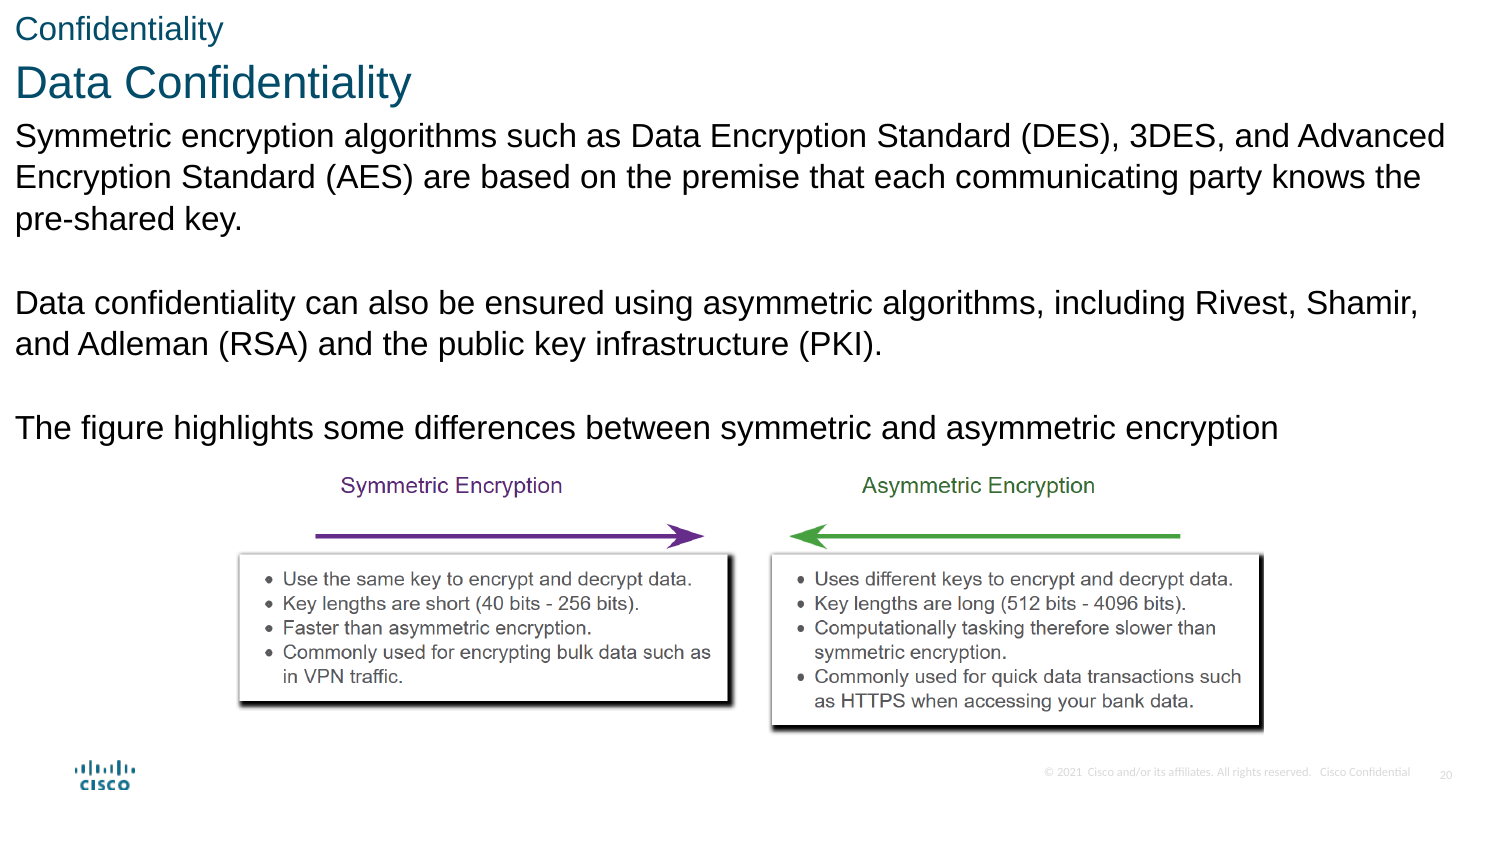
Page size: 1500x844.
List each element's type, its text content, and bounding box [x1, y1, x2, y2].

list Data Confidentiality [0, 45, 1500, 104]
picture [75, 759, 135, 790]
picture [236, 460, 1264, 739]
text_box Symmetric encryption algorithms such as Data Encryption Standard (DES), 3DES, and Advanced Encryption Standard (AES) are based on the premise that each communicating party knows the pre-shared key. Data confidentiality can also be ensured using asymmetric algorithms, including Rivest, Shamir, and Adleman (RSA) and the public key infrastructure (PKI). The figure highlights some differences between symmetric and asymmetric encryption [0, 104, 1500, 332]
slide_number 20 [1425, 759, 1500, 797]
list Confidentiality [0, 0, 1500, 45]
